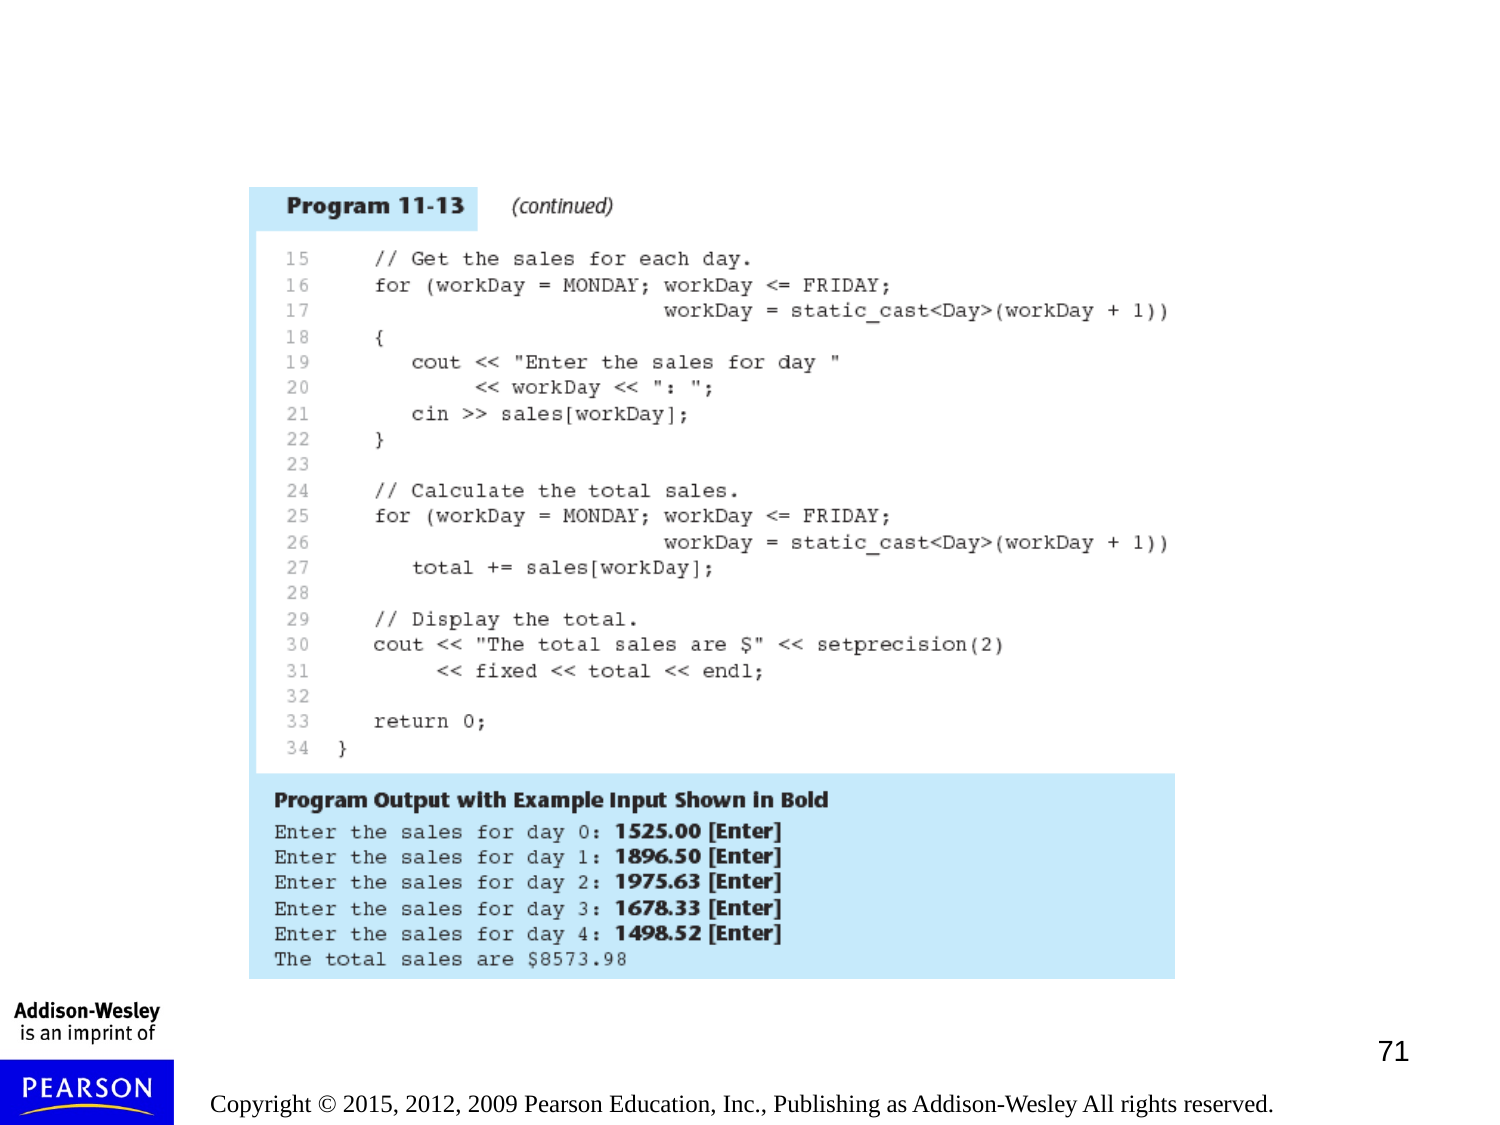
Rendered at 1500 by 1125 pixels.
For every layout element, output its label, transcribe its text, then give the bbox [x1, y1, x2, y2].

picture [249, 187, 1176, 979]
picture [0, 994, 174, 1125]
slide_number 71 [1074, 1024, 1426, 1103]
